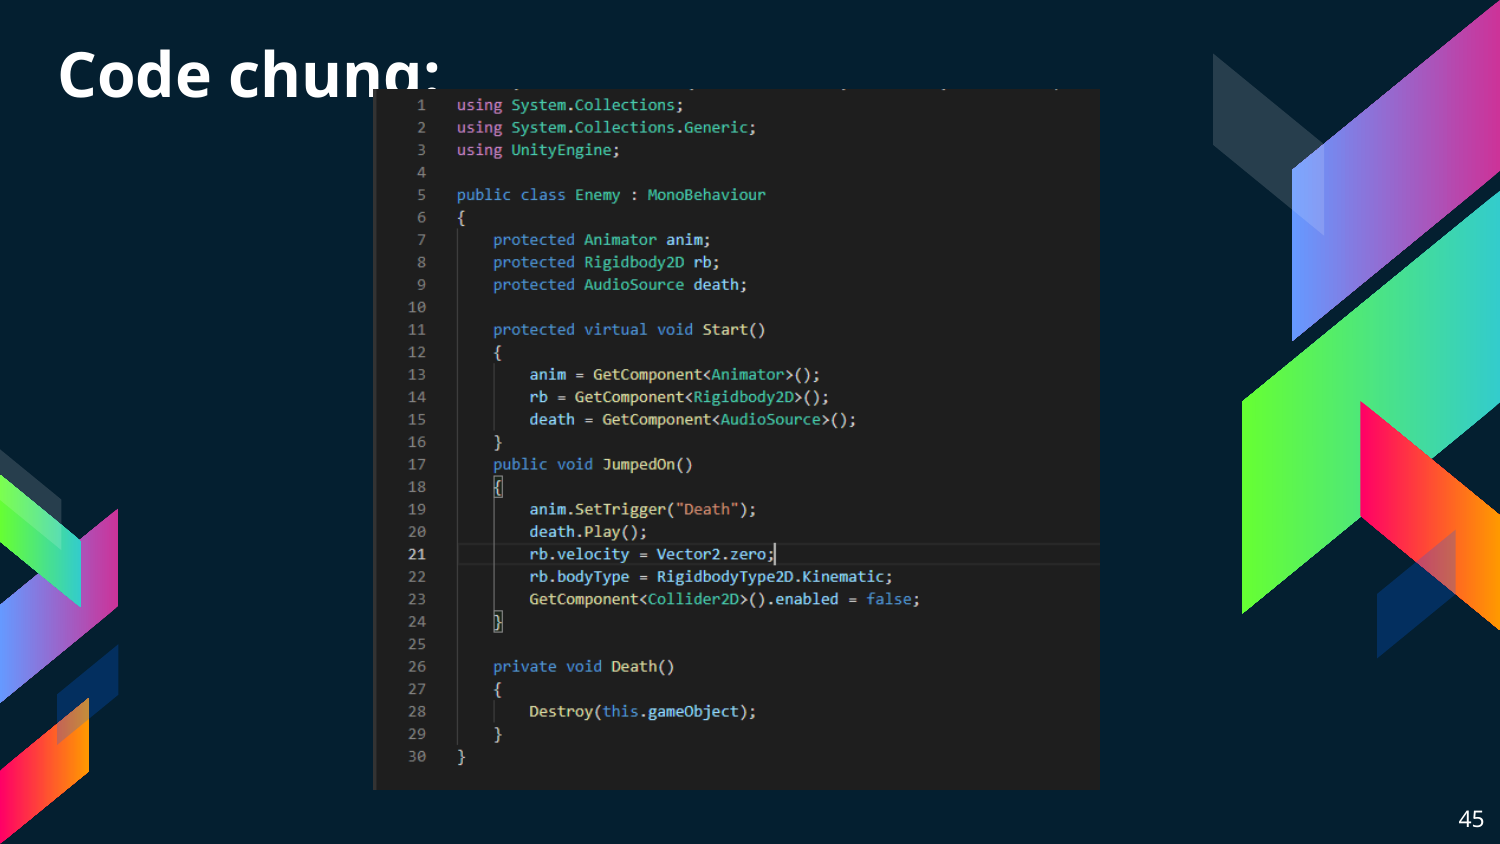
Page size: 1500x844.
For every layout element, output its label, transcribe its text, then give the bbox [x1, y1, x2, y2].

title Code chung: [42, 20, 1023, 125]
slide_number 45 [1403, 789, 1500, 844]
picture [372, 88, 1100, 790]
